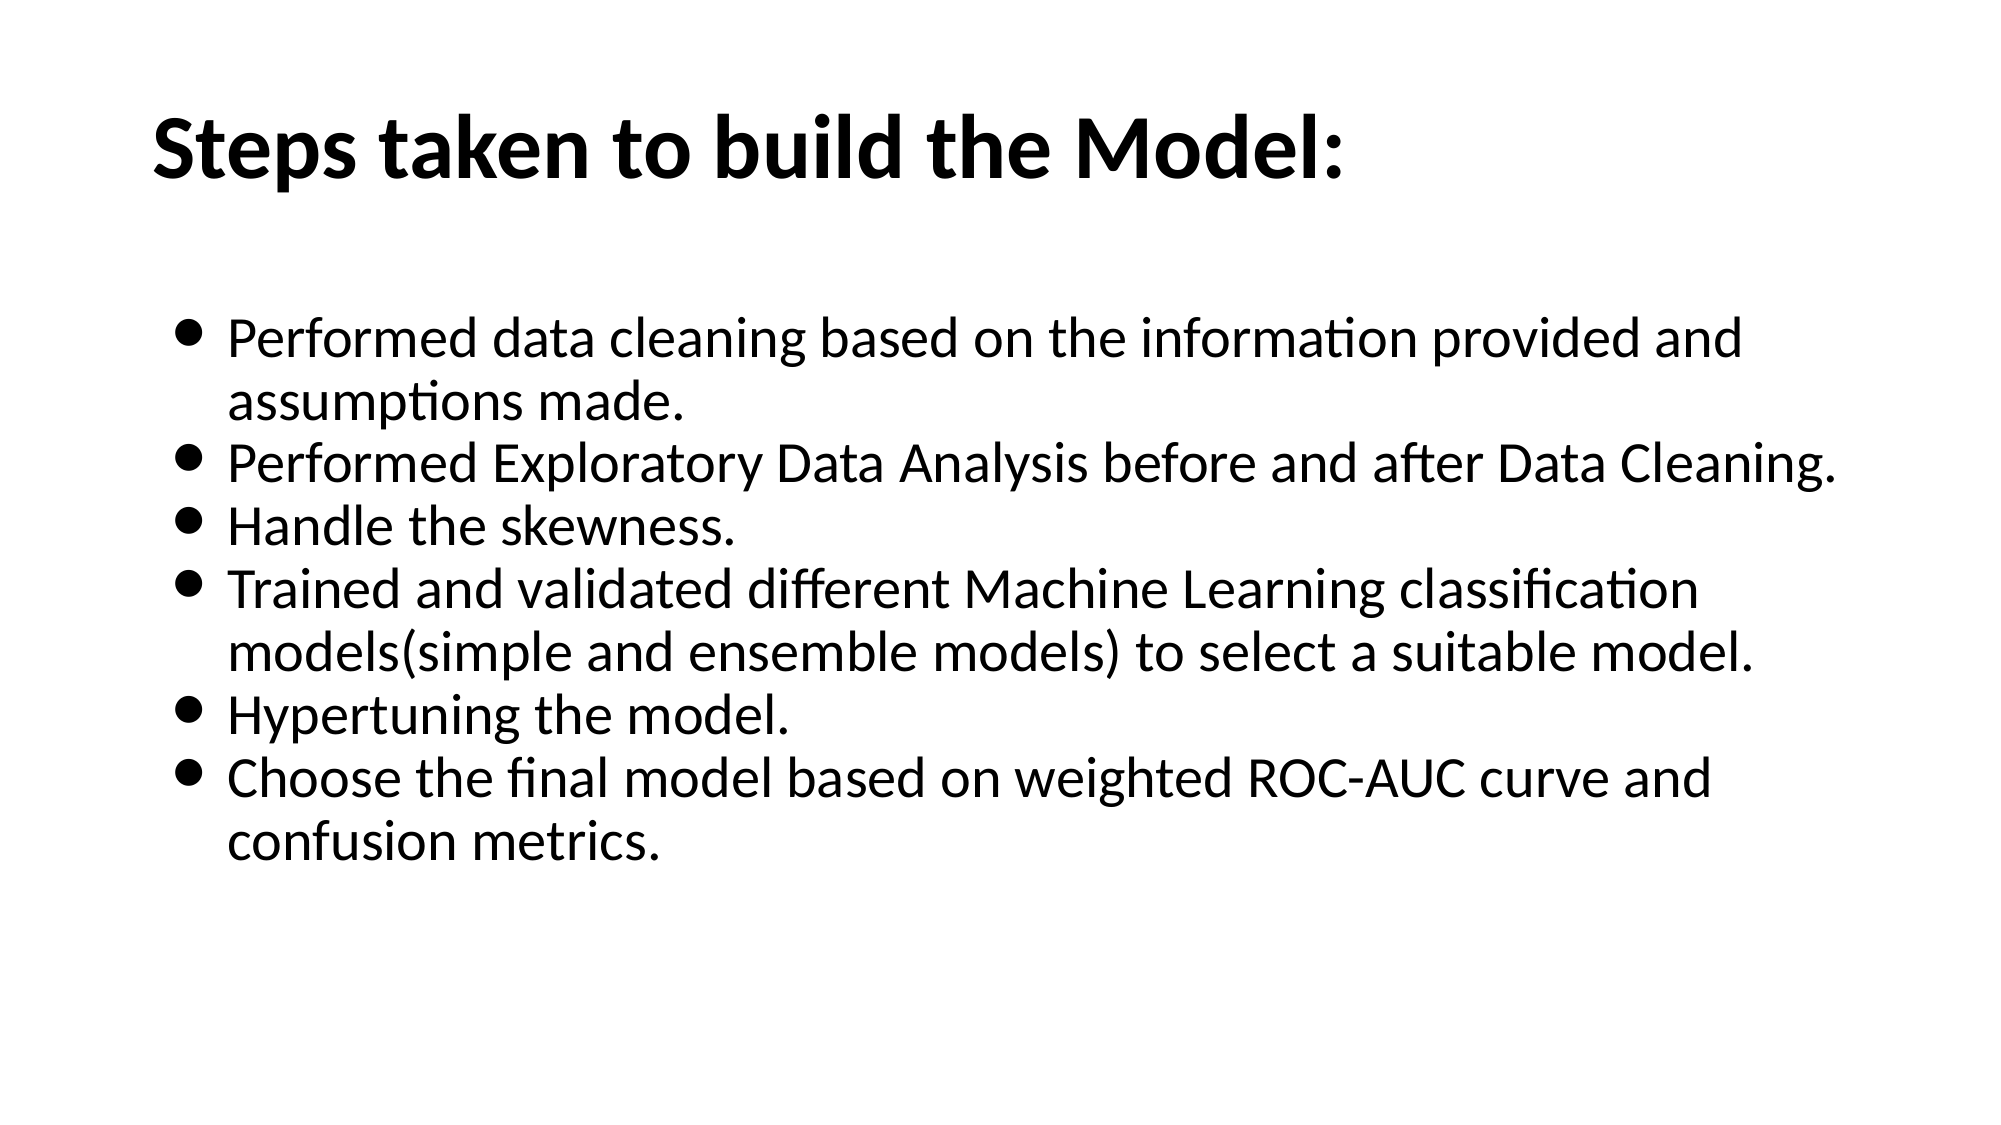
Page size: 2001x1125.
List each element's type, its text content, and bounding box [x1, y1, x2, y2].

list Performed data cleaning based on the information provided and assumptions made. Performed Exploratory Data Analysis before and after Data Cleaning. Handle the skewness. Trained and validated different Machine Learning classification models(simple and ensemble models) to select a suitable model. Hypertuning the model. Choose the final model based on weighted ROC-AUC curve and confusion metrics. [137, 299, 1863, 944]
title Steps taken to build the Model: [137, 59, 1863, 237]
